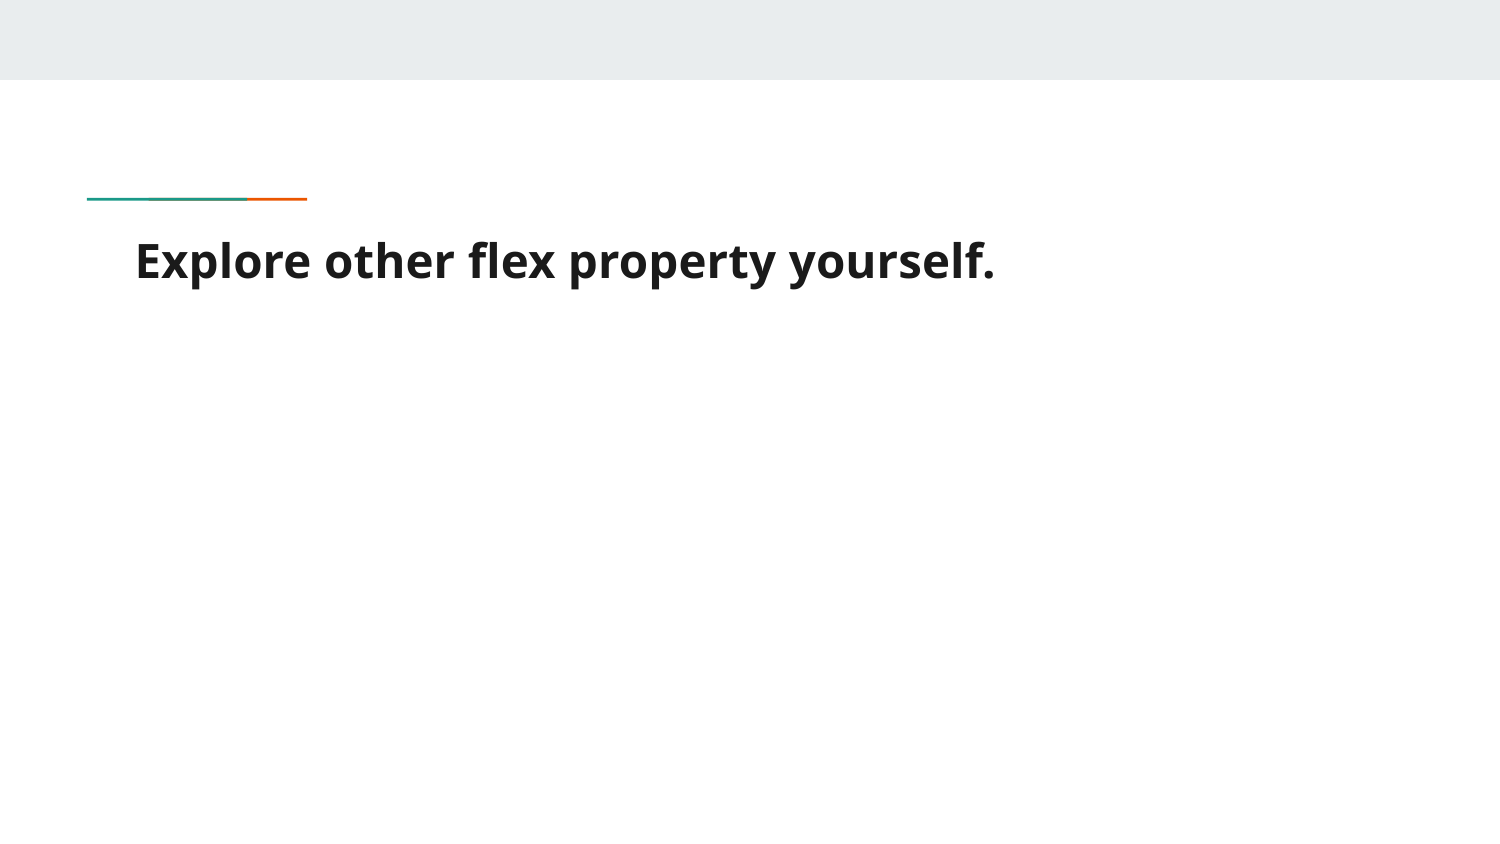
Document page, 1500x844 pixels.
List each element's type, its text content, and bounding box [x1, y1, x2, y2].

title Explore other flex property yourself. [119, 216, 1381, 305]
